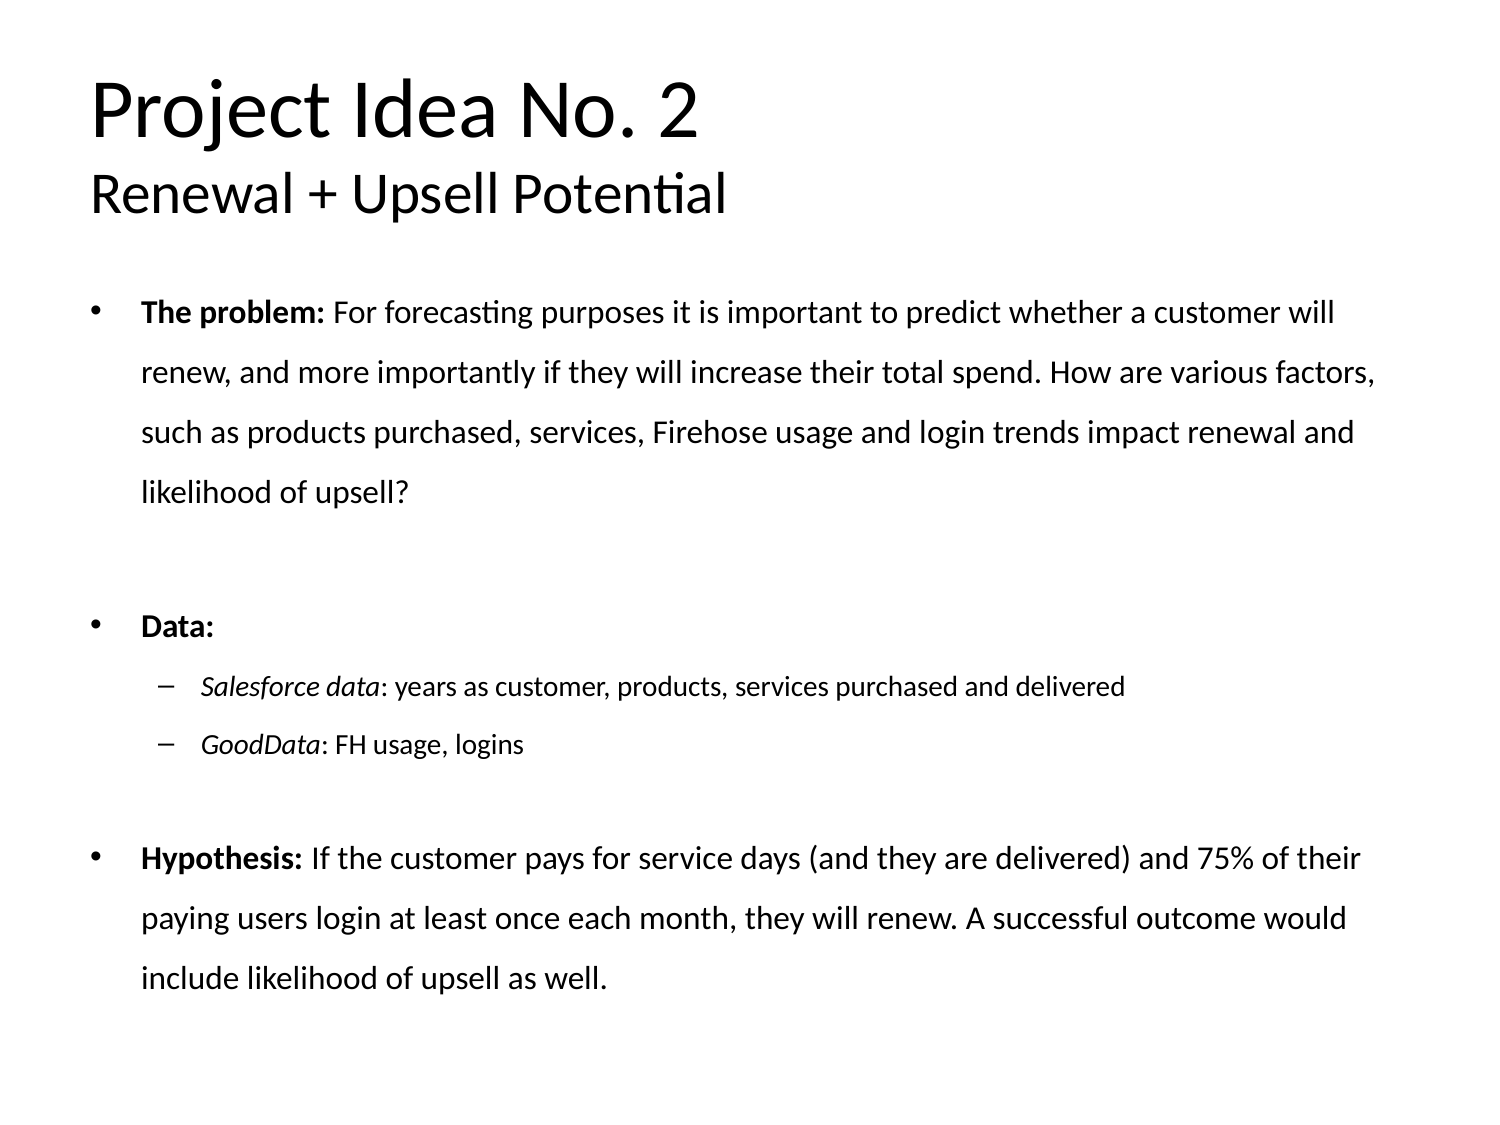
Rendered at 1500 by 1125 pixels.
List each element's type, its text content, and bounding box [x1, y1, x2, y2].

list The problem: For forecasting purposes it is important to predict whether a customer will renew, and more importantly if they will increase their total spend. How are various factors, such as products purchased, services, Firehose usage and login trends impact renewal and likelihood of upsell? Data: Salesforce data: years as customer, products, services purchased and delivered GoodData: FH usage, logins Hypothesis: If the customer pays for service days (and they are delivered) and 75% of their paying users login at least once each month, they will renew. A successful outcome would include likelihood of upsell as well. [75, 262, 1425, 1005]
title Project Idea No. 2 Renewal + Upsell Potential [75, 45, 1425, 233]
